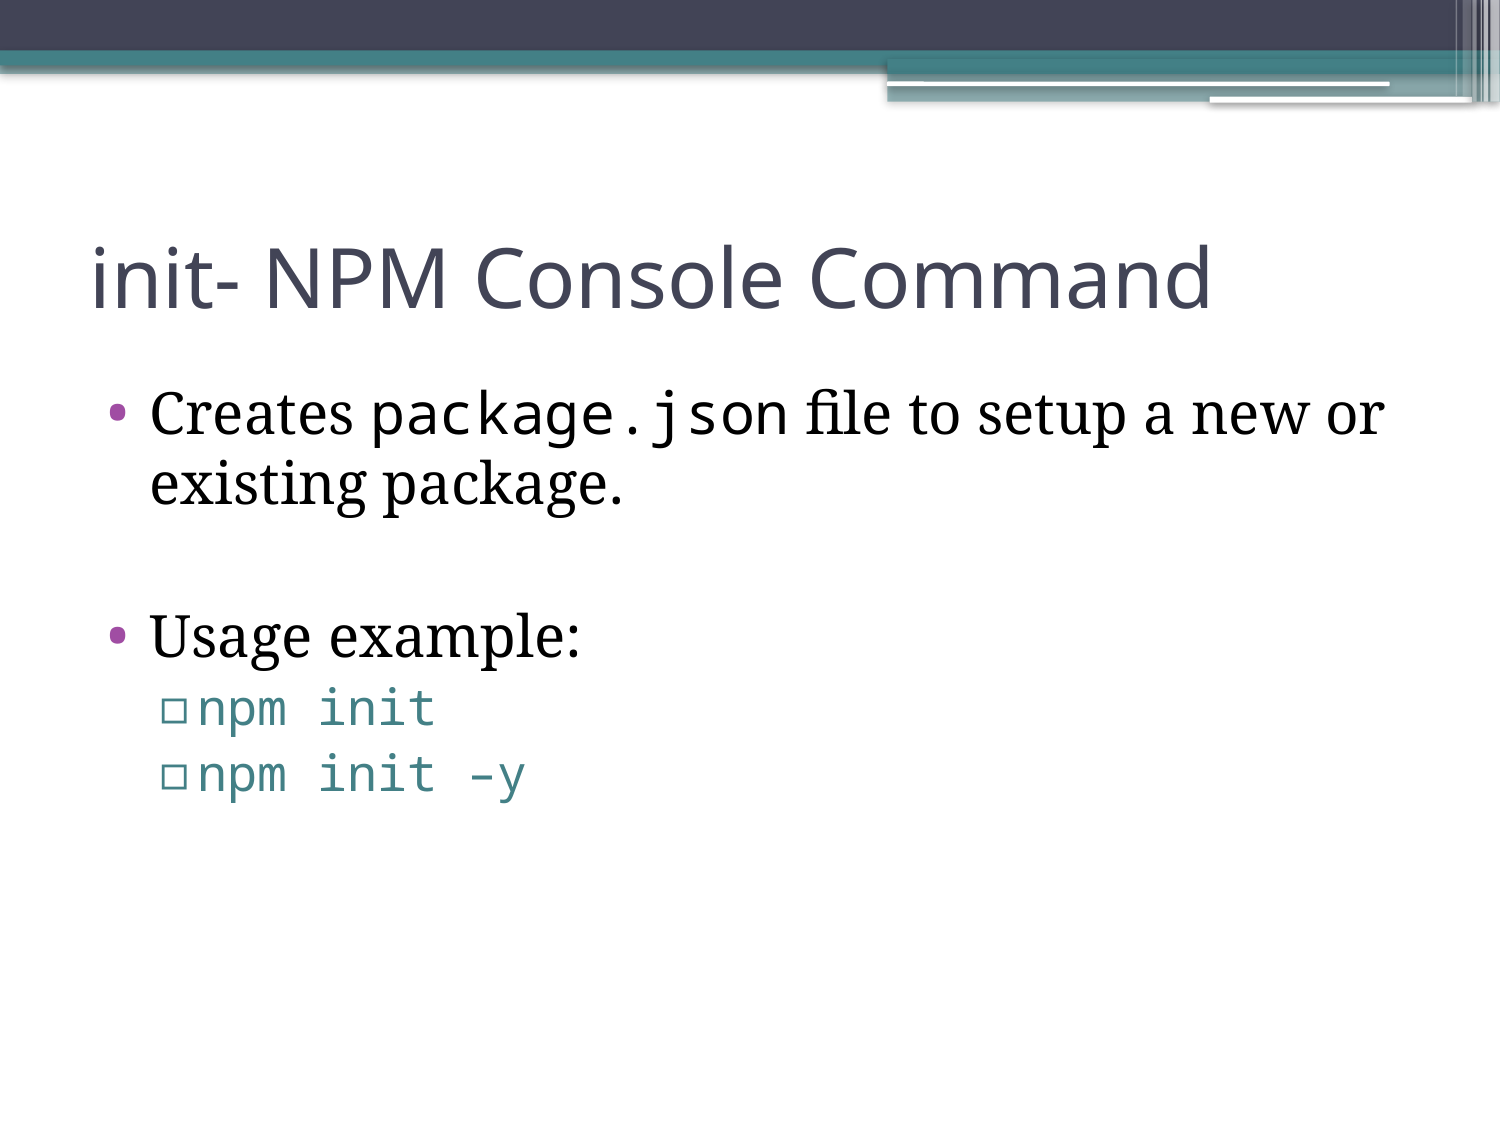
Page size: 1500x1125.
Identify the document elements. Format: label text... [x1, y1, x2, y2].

title init- NPM Console Command [75, 187, 1425, 363]
list Creates package.json file to setup a new or existing package. Usage example: npm init npm init –y [75, 368, 1425, 1079]
